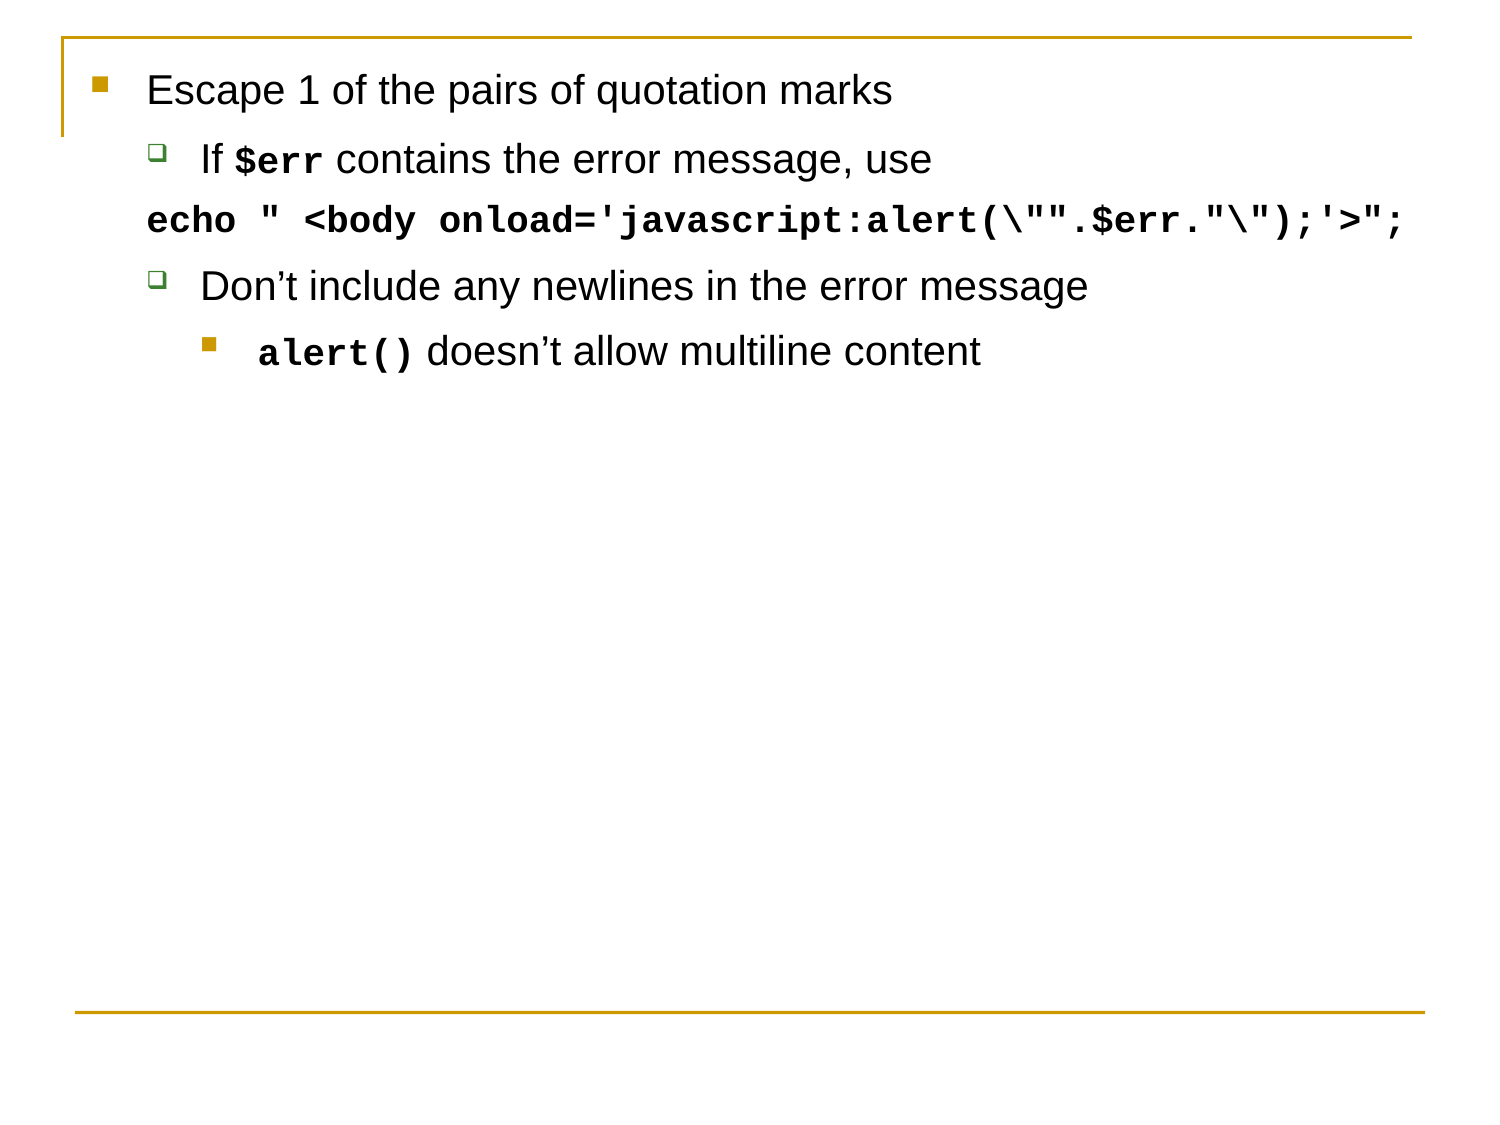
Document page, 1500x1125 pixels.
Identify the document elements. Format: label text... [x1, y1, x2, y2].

list Escape 1 of the pairs of quotation marks If $err contains the error message, use echo " <body onload='javascript:alert(\"".$err."\");'>"; Don’t include any newlines in the error message alert() doesn’t allow multiline content [75, 55, 1425, 1006]
